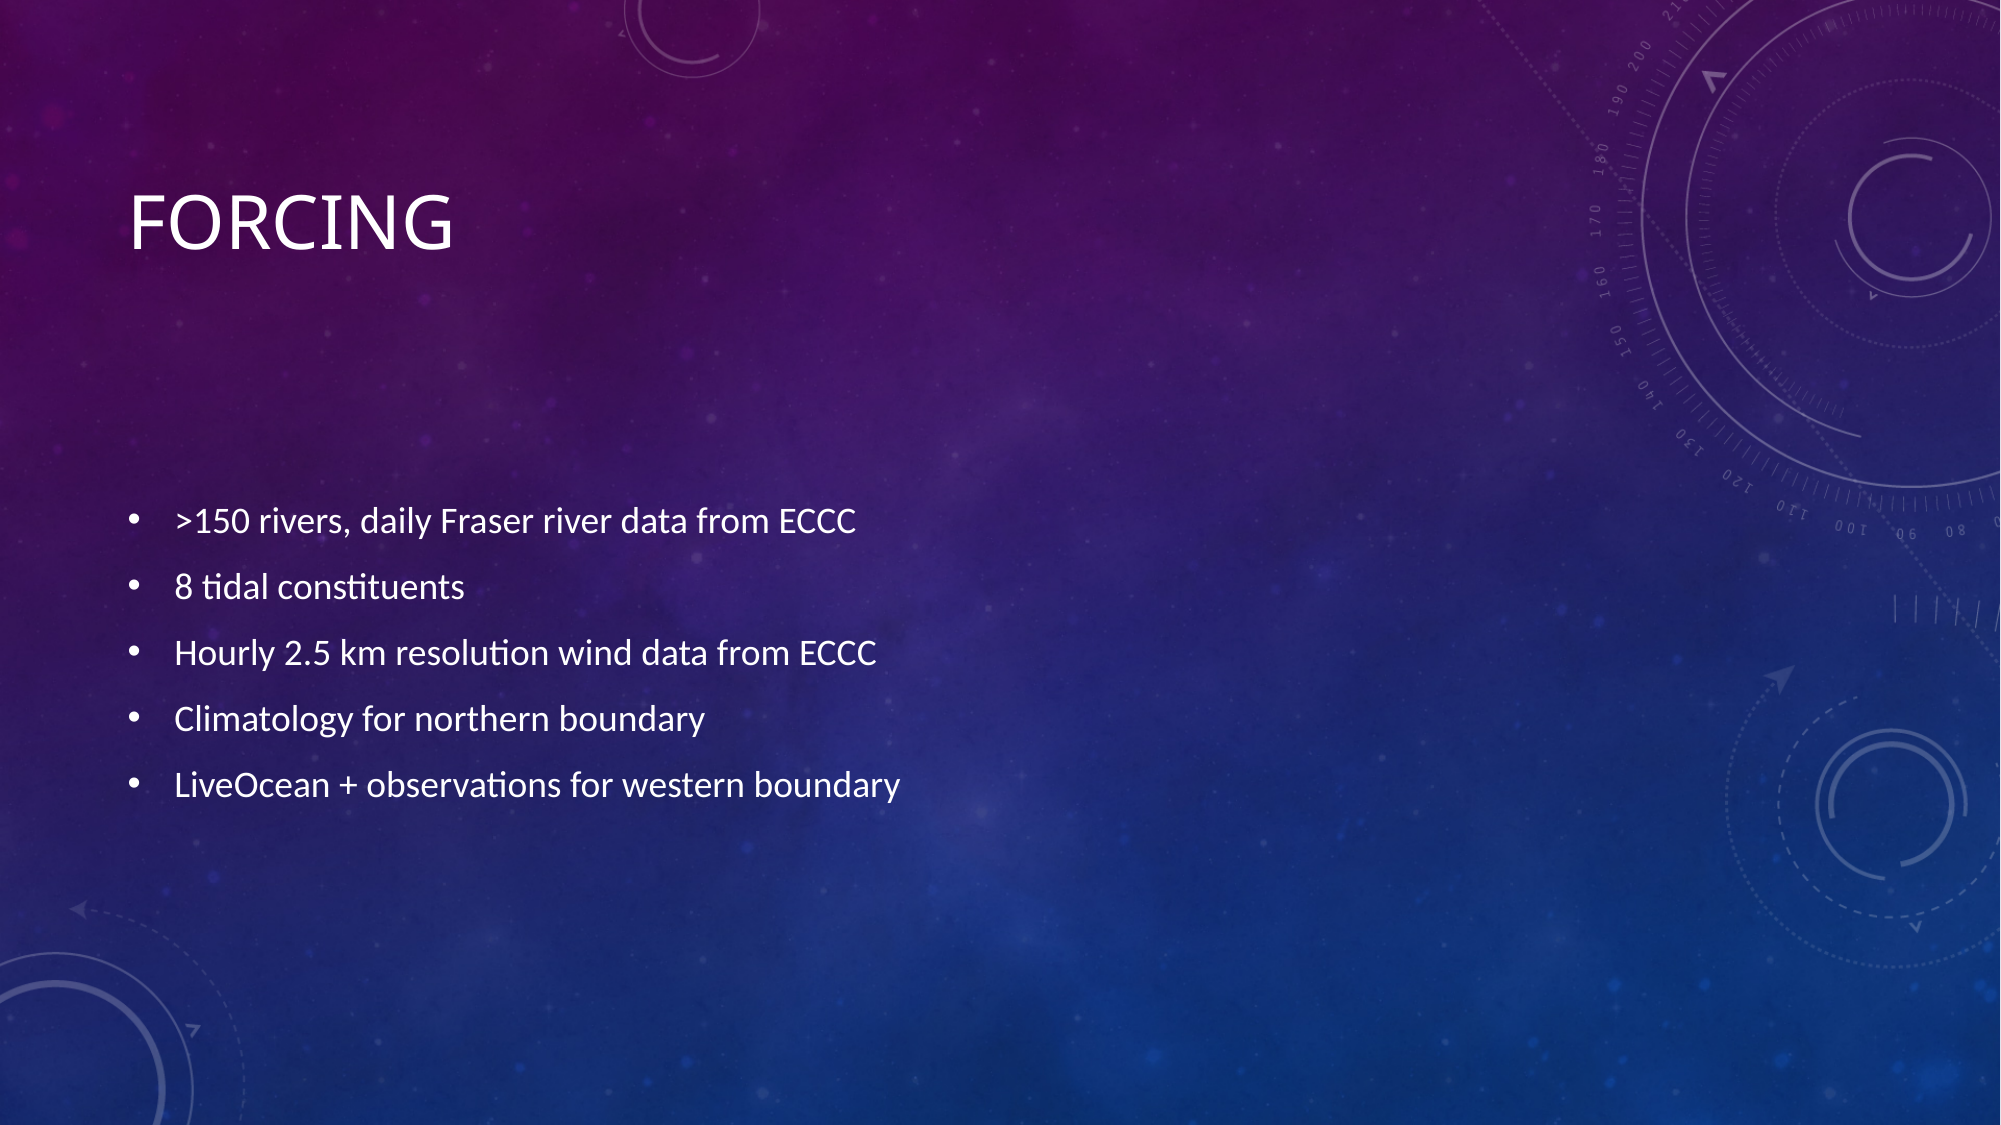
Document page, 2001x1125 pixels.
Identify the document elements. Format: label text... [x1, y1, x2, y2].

list >150 rivers, daily Fraser river data from ECCC 8 tidal constituents Hourly 2.5 km resolution wind data from ECCC Climatology for northern boundary LiveOcean + observations for western boundary [112, 351, 1775, 950]
picture [0, 0, 2001, 1125]
title forcing [112, 99, 1775, 339]
